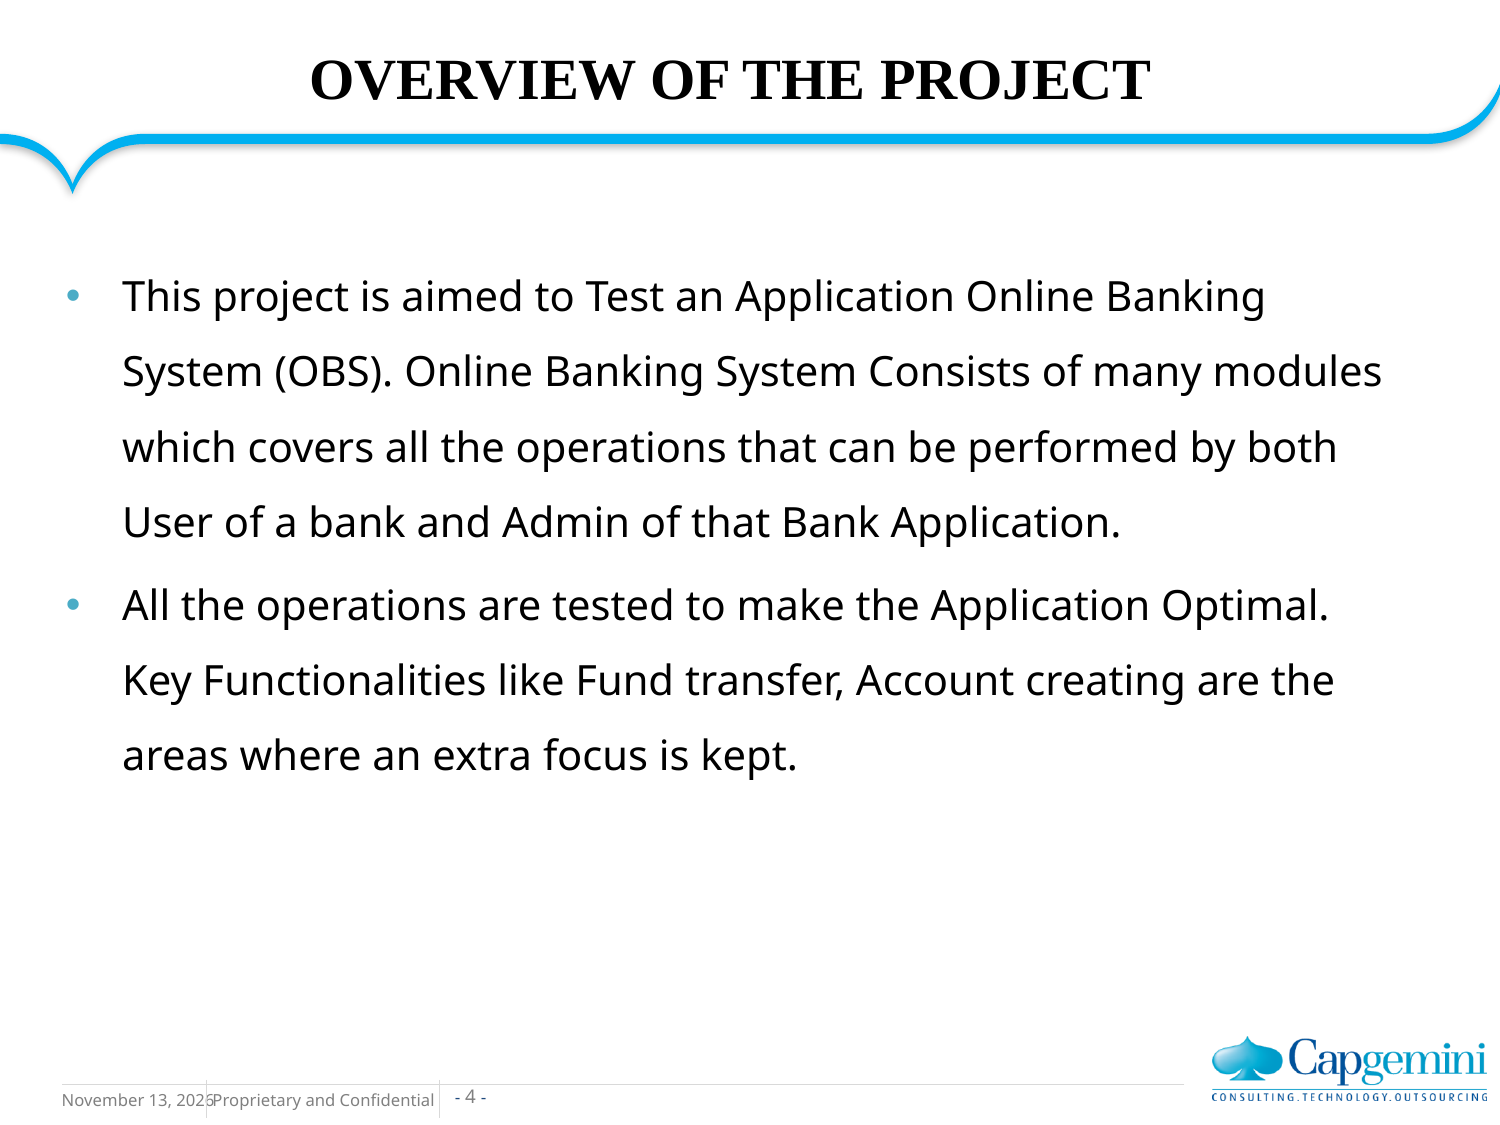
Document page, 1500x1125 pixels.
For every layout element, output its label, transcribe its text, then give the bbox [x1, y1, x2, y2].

picture [1212, 1036, 1487, 1101]
title OVERVIEW OF THE PROJECT [55, 11, 1406, 142]
list This project is aimed to Test an Application Online Banking System (OBS). Online Banking System Consists of many modules which covers all the operations that can be performed by both User of a bank and Admin of that Bank Application. All the operations are tested to make the Application Optimal. Key Functionalities like Fund transfer, Account creating are the areas where an extra focus is kept. [50, 237, 1401, 980]
